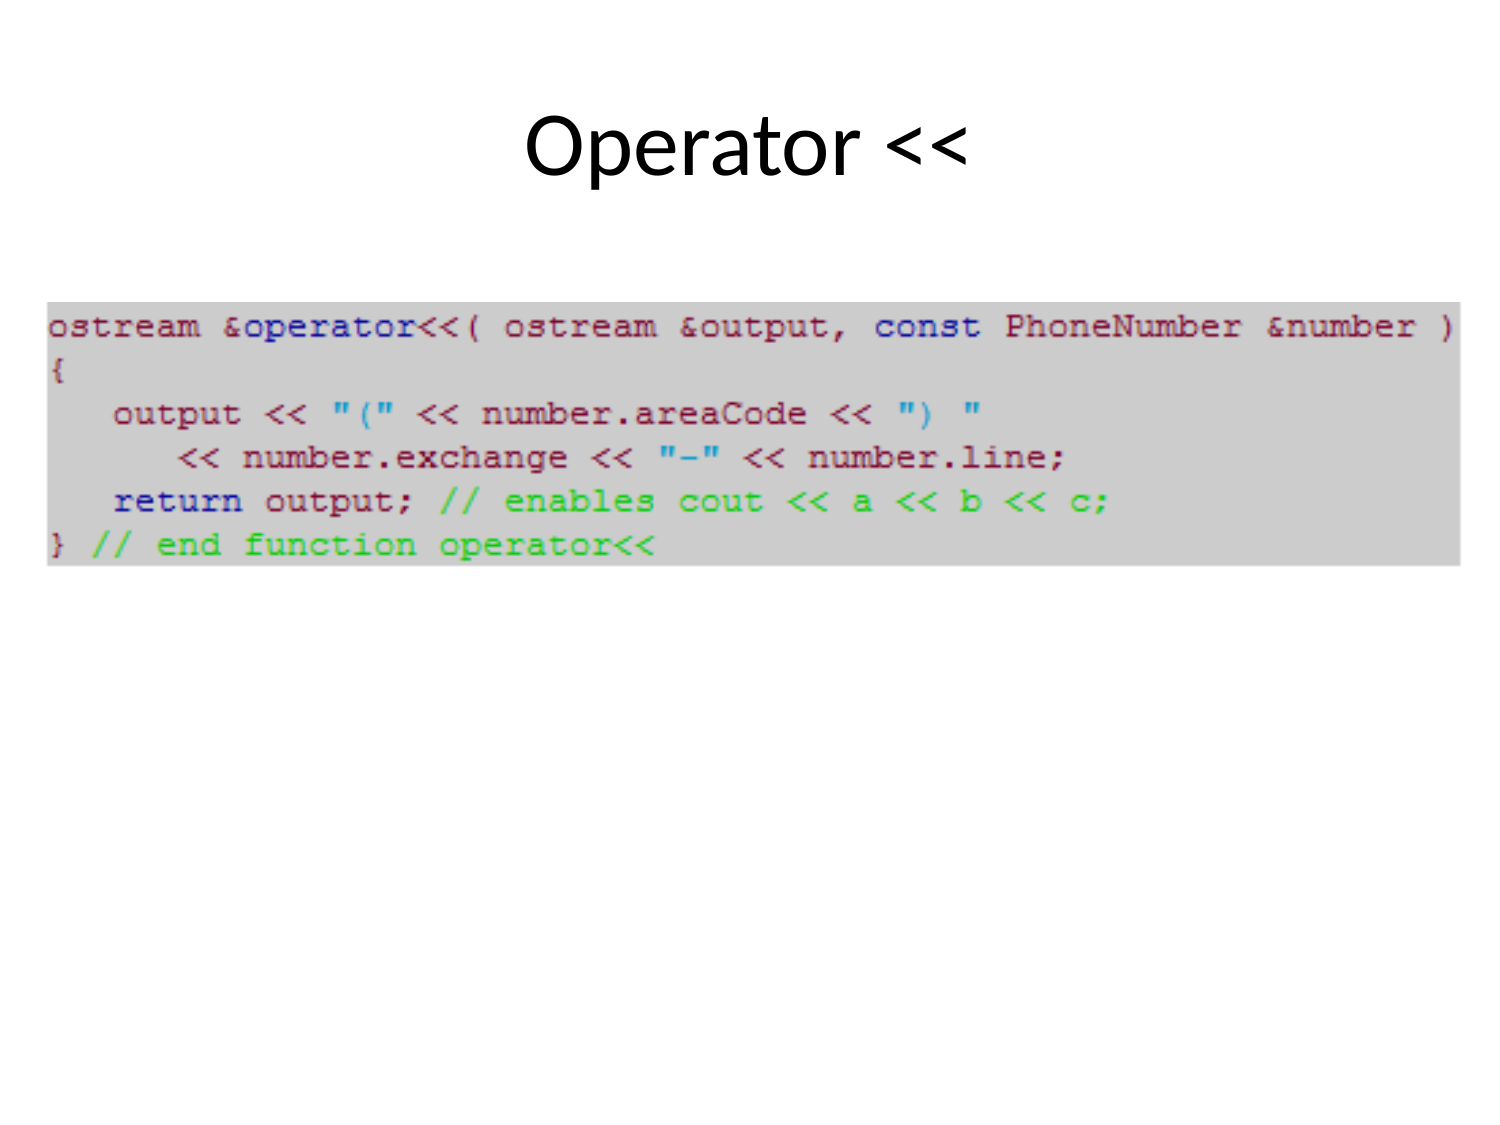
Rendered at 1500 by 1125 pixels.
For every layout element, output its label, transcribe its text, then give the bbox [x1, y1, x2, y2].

title Operator << [75, 45, 1425, 233]
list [29, 302, 1484, 575]
